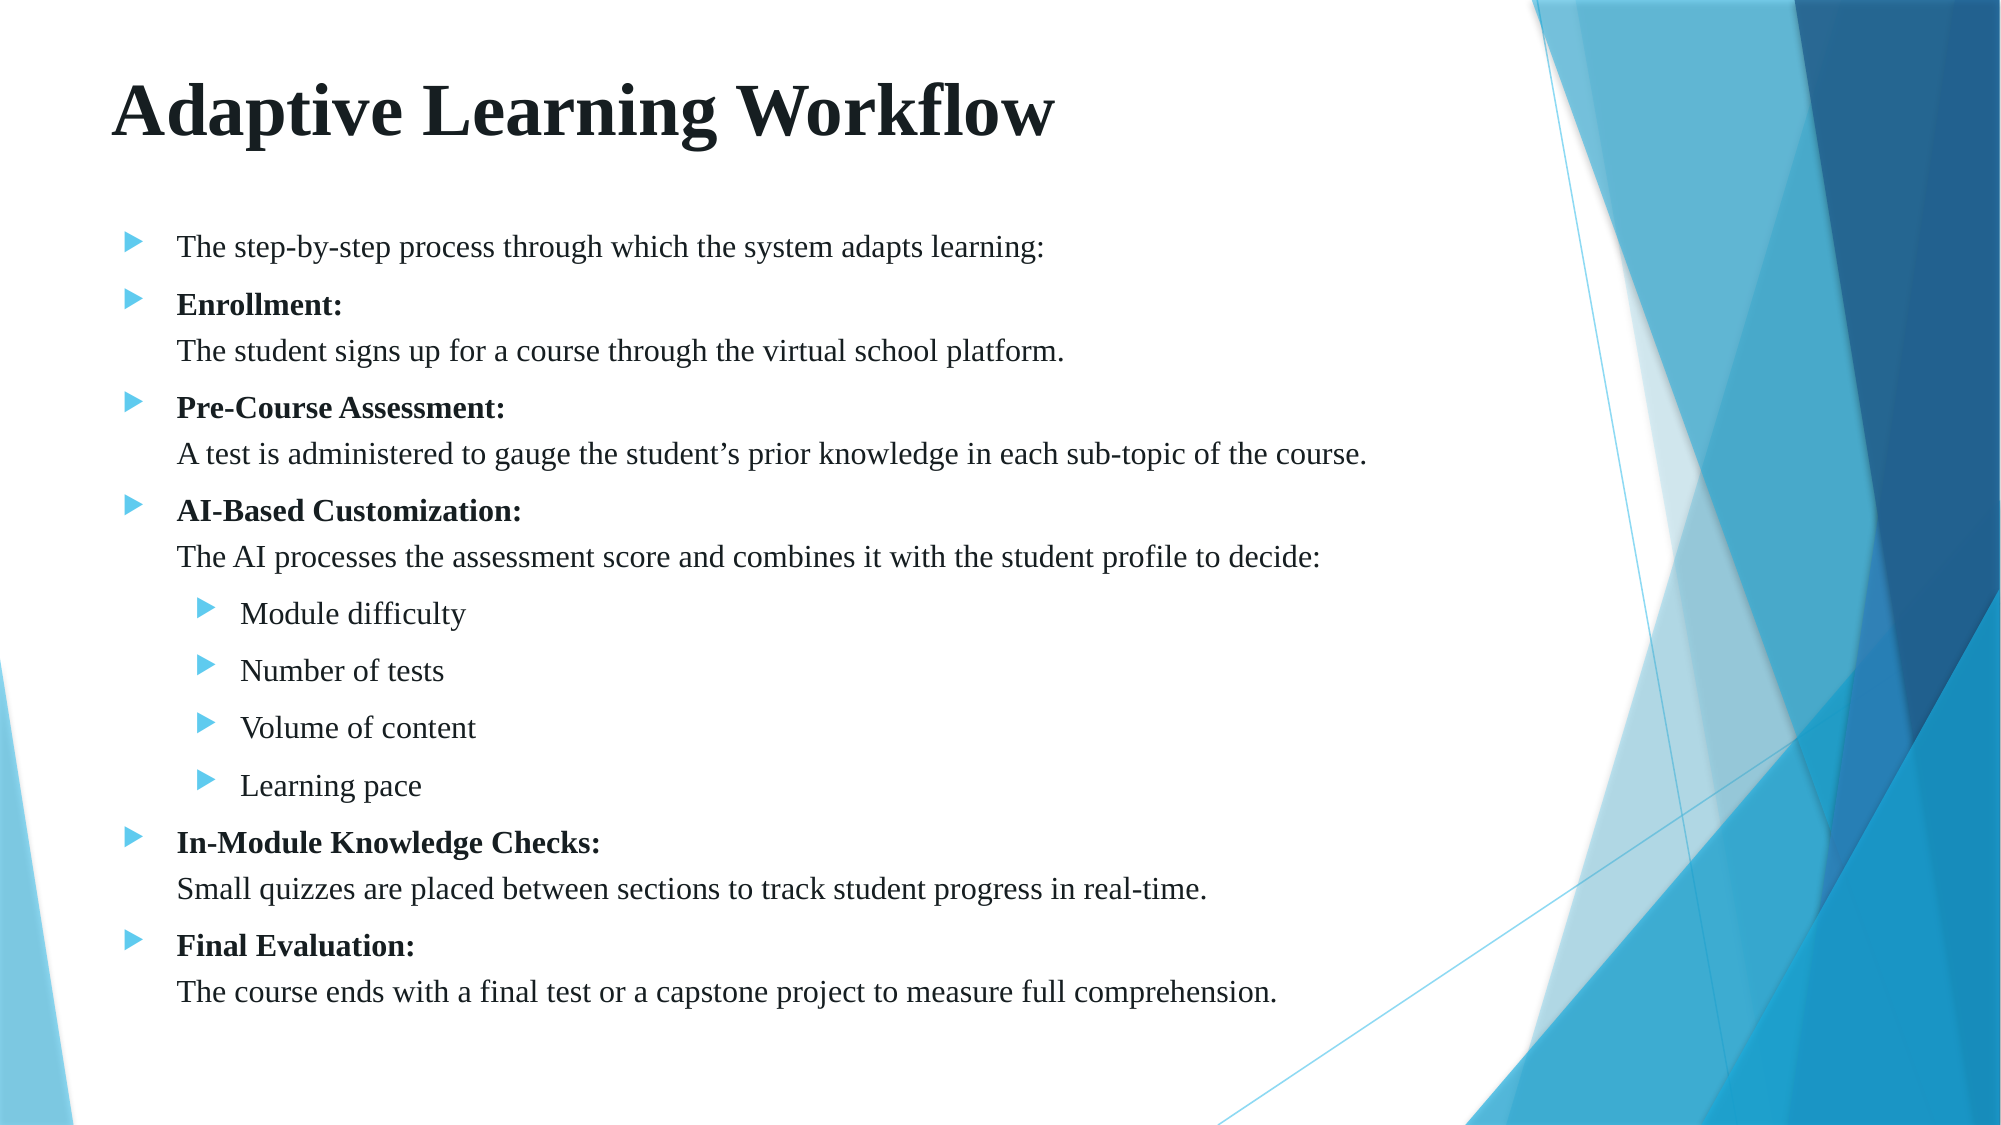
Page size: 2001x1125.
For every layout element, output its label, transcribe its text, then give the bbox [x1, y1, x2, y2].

title Adaptive Learning Workflow [96, 53, 1508, 270]
list The step-by-step process through which the system adapts learning: Enrollment: The student signs up for a course through the virtual school platform. Pre-Course Assessment: A test is administered to gauge the student’s prior knowledge in each sub-topic of the course. AI-Based Customization: The AI processes the assessment score and combines it with the student profile to decide: Module difficulty Number of tests Volume of content Learning pace In-Module Knowledge Checks: Small quizzes are placed between sections to track student progress in real-time. Final Evaluation: The course ends with a final test or a capstone project to measure full comprehension. [107, 210, 1518, 1025]
